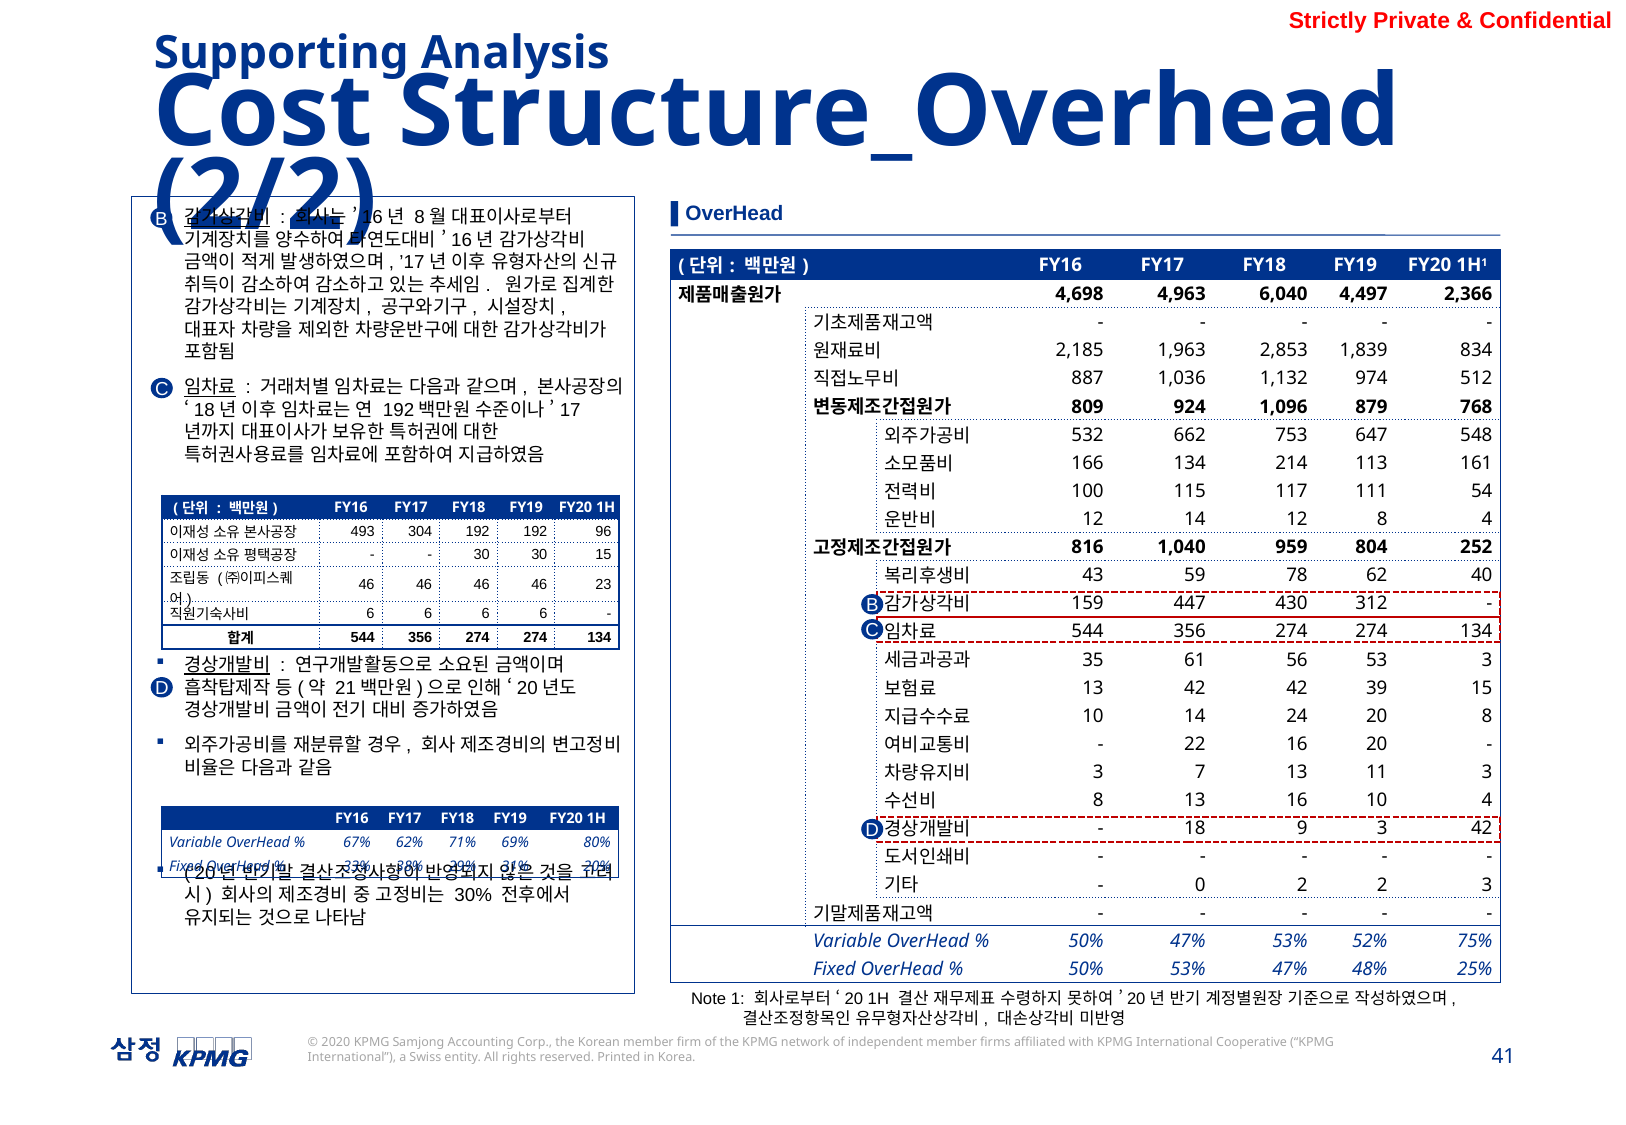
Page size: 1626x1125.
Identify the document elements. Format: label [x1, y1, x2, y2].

table_cell [163, 626, 618, 648]
picture [108, 1035, 254, 1068]
text_box [131, 196, 635, 994]
table_cell [671, 280, 1500, 925]
table_header [162, 807, 618, 829]
table_header [163, 496, 618, 519]
table_cell [162, 830, 618, 877]
text_box [861, 590, 1502, 644]
text_box [139, 30, 1549, 240]
text_box [676, 980, 1476, 1036]
table_header [671, 250, 1500, 279]
table_cell [671, 926, 1500, 982]
text_box [861, 815, 1502, 844]
table_cell [163, 519, 618, 624]
